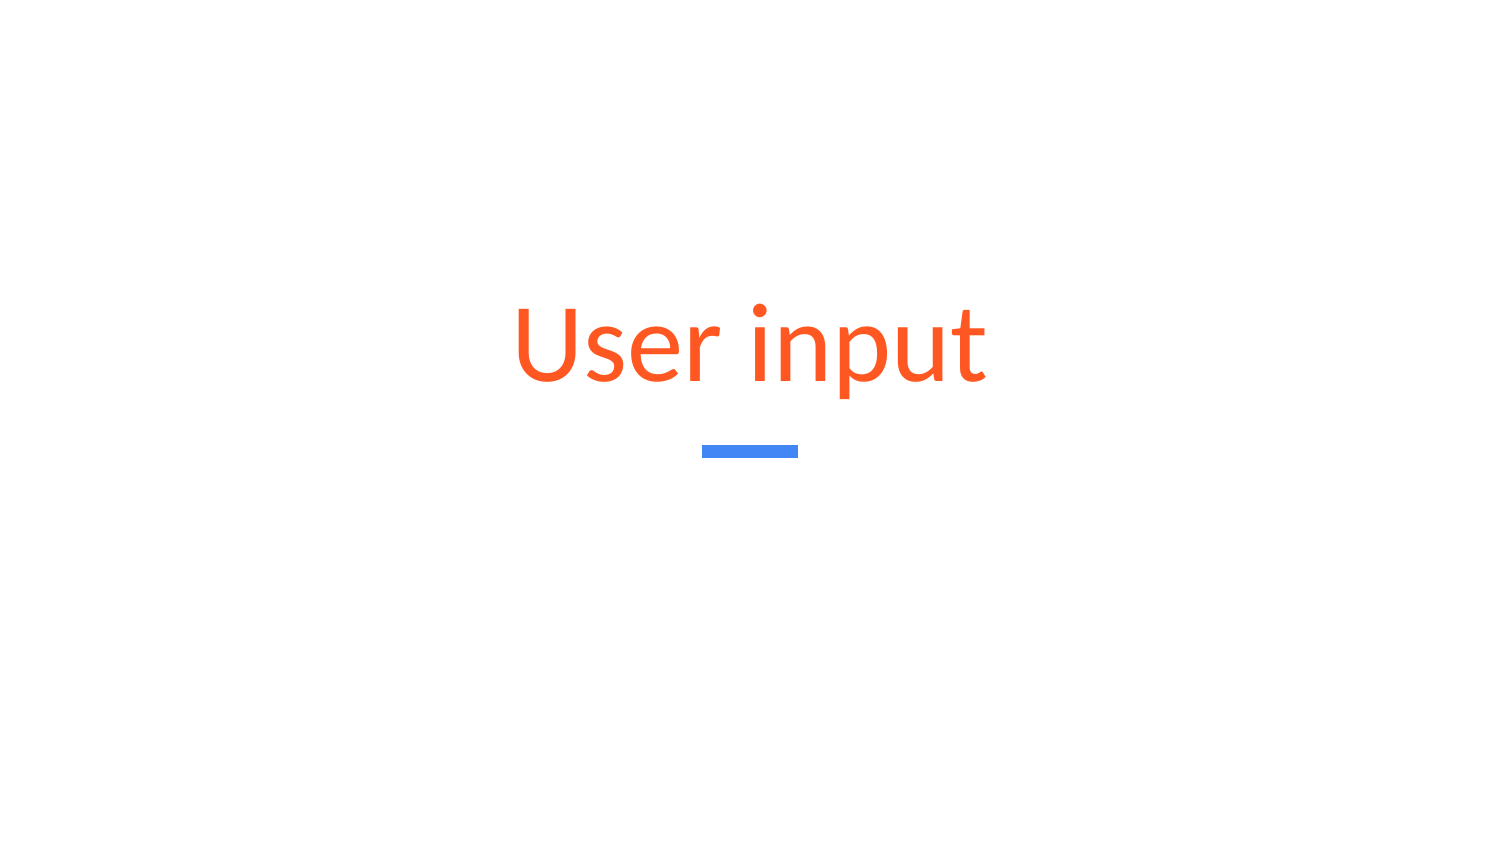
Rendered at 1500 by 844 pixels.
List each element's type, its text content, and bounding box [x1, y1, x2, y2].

title User input [51, 97, 1449, 419]
